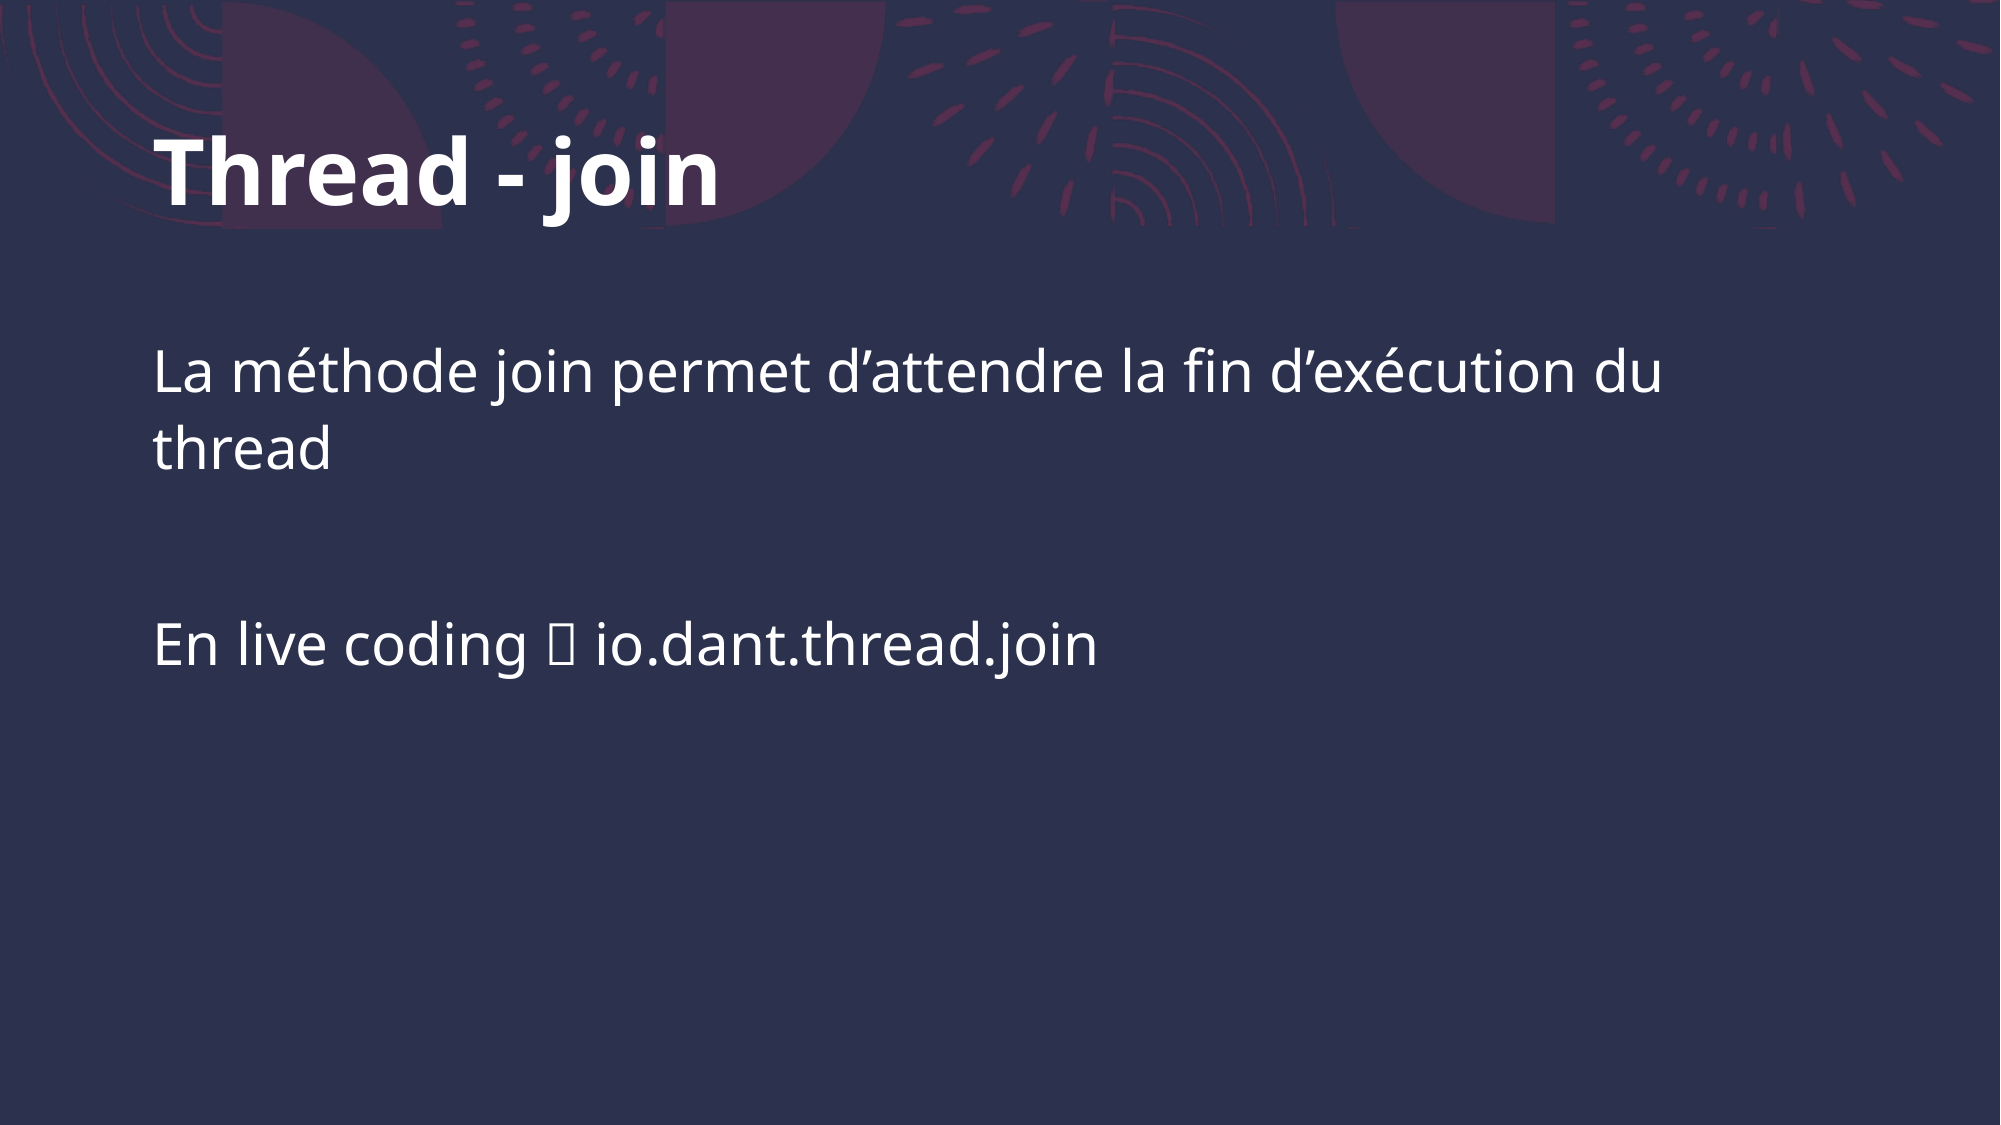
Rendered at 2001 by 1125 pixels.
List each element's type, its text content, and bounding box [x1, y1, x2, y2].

list La méthode join permet d’attendre la fin d’exécution du thread En live coding  io.dant.thread.join [137, 319, 1863, 1009]
title Thread - join [137, 60, 1863, 278]
